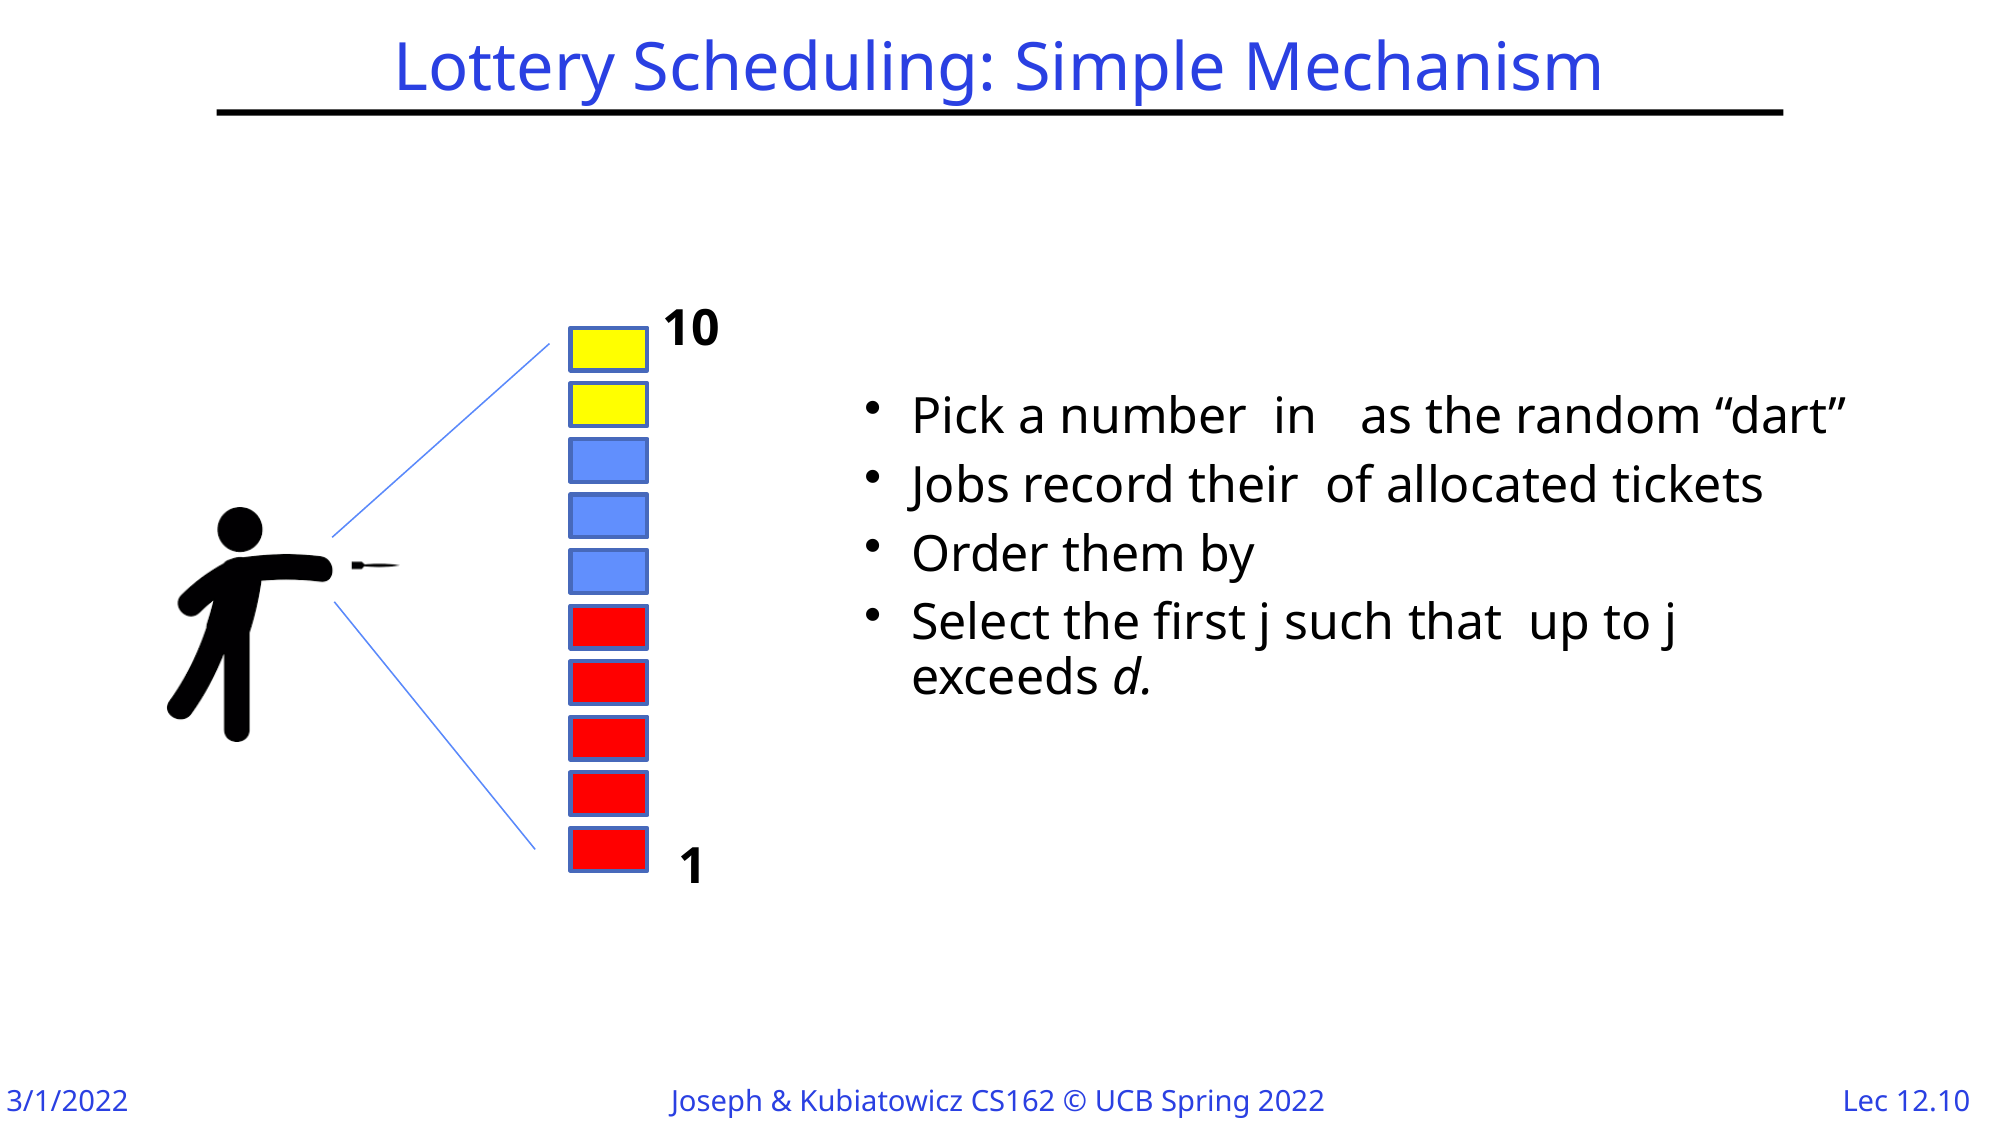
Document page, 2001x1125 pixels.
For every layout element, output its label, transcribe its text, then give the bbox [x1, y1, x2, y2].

text_box [568, 492, 649, 539]
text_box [334, 601, 536, 850]
text_box [568, 548, 649, 595]
text_box [568, 659, 649, 706]
picture [166, 507, 401, 742]
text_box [331, 343, 550, 538]
text_box [568, 381, 649, 428]
text_box 10 [647, 288, 735, 363]
text_box 1 [663, 826, 722, 901]
text_box [568, 604, 649, 651]
text_box [568, 715, 649, 762]
text_box [568, 770, 649, 817]
text_box [568, 826, 649, 873]
title Lottery Scheduling: Simple Mechanism [216, 24, 1784, 113]
text_box [568, 437, 649, 484]
text_box [568, 326, 649, 373]
